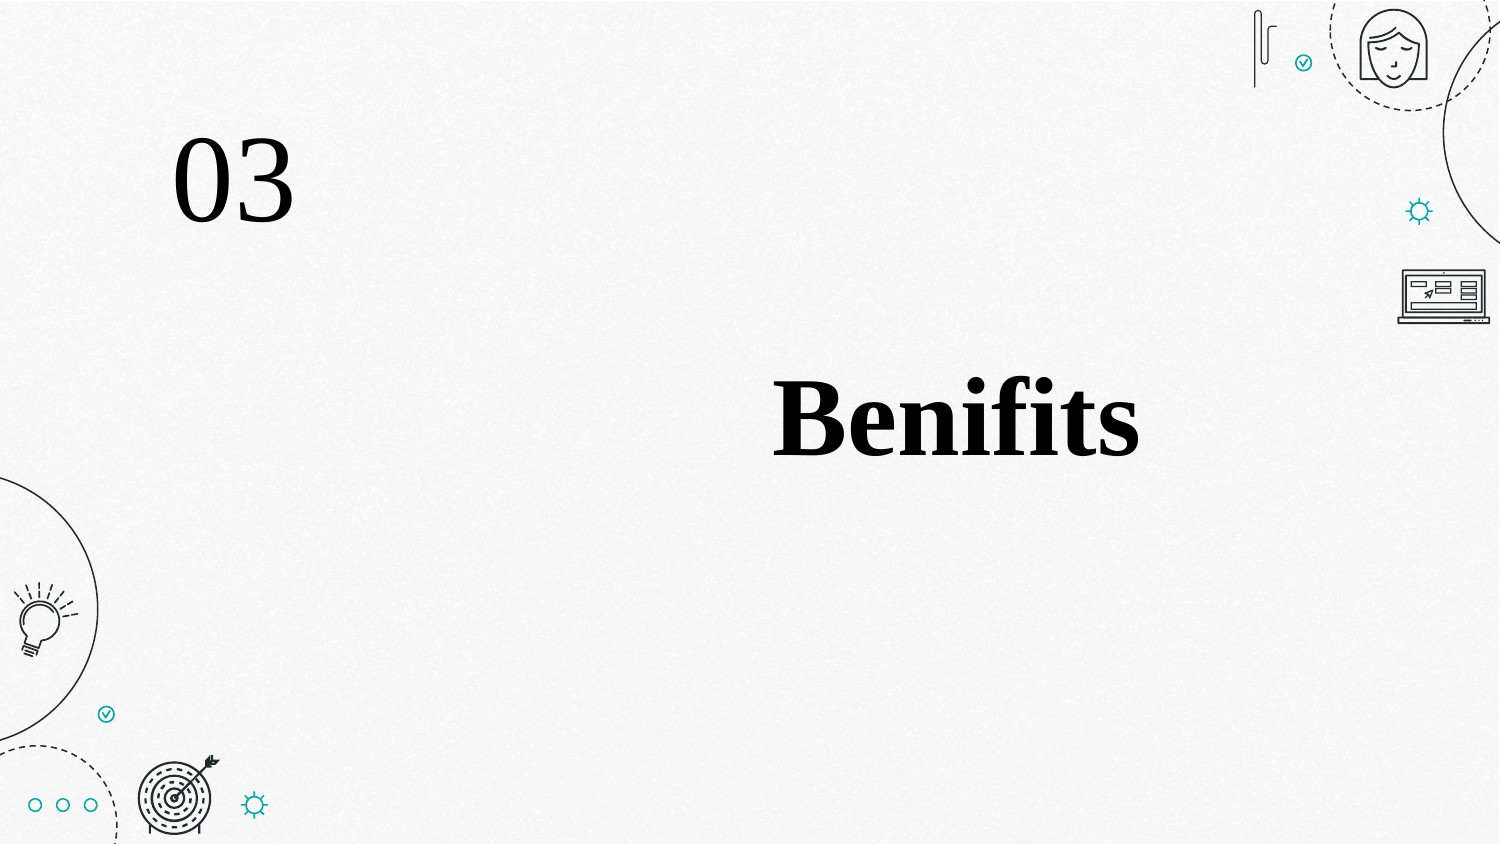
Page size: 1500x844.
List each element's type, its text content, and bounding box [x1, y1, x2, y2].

text_box Benifits [447, 336, 1500, 486]
text_box 03 [156, 88, 381, 254]
